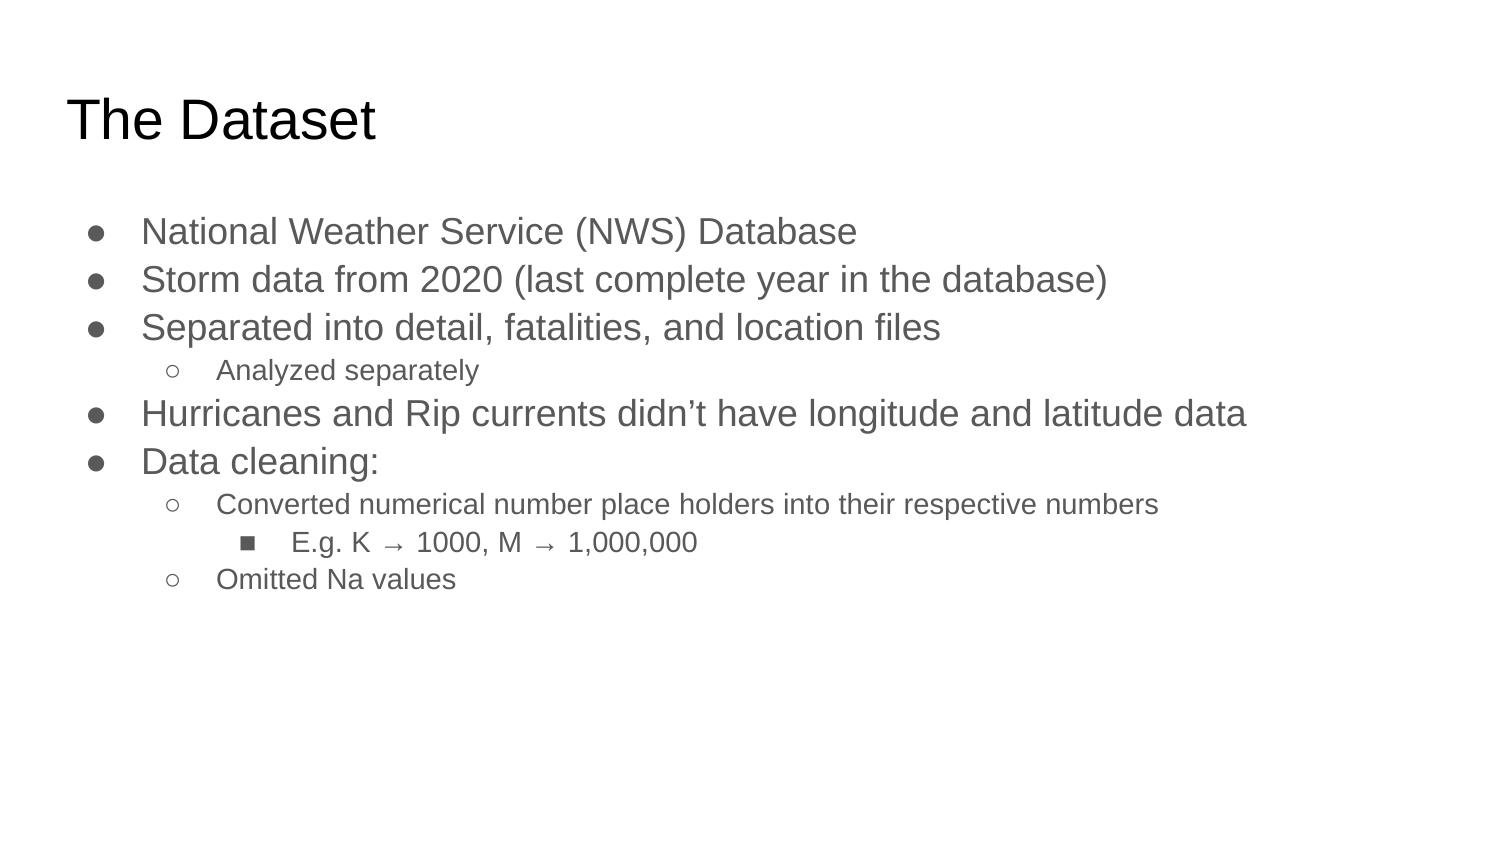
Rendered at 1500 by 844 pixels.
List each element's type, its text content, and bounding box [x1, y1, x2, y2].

list National Weather Service (NWS) Database Storm data from 2020 (last complete year in the database) Separated into detail, fatalities, and location files Analyzed separately Hurricanes and Rip currents didn’t have longitude and latitude data Data cleaning: Converted numerical number place holders into their respective numbers E.g. K → 1000, M → 1,000,000 Omitted Na values [51, 189, 1449, 750]
title The Dataset [51, 72, 1449, 167]
